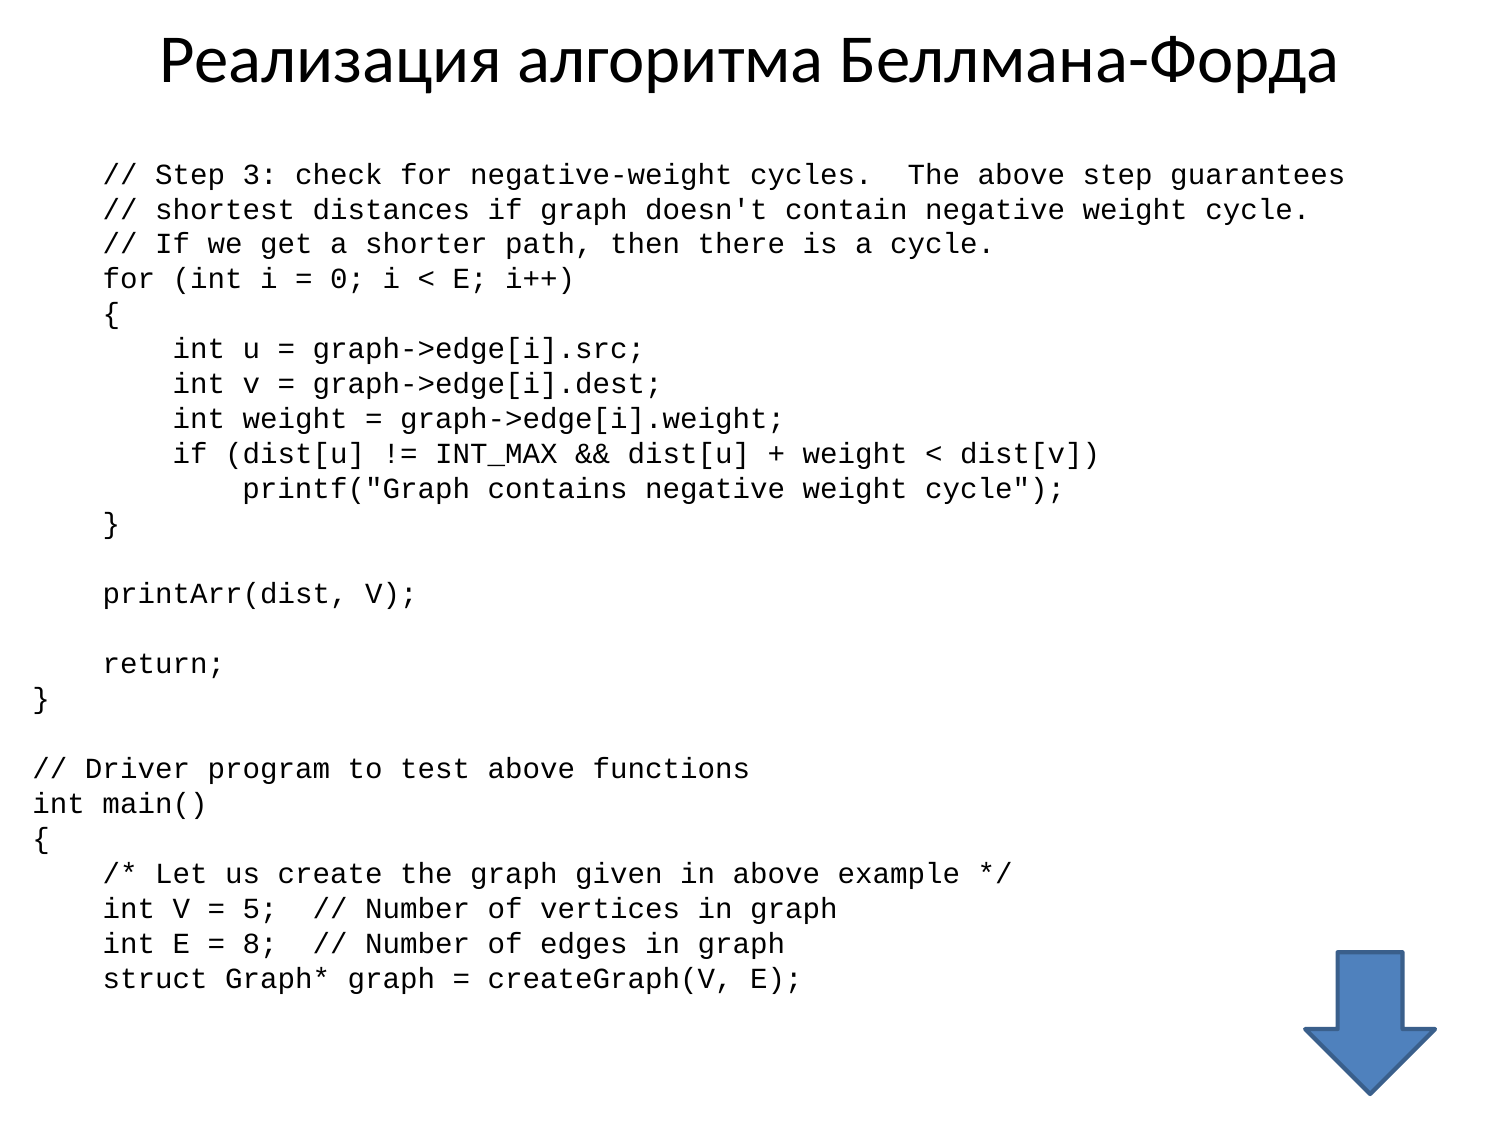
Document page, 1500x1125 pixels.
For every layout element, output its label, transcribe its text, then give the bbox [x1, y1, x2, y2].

text_box // Step 3: check for negative-weight cycles. The above step guarantees // shortest distances if graph doesn't contain negative weight cycle. // If we get a shorter path, then there is a cycle. for (int i = 0; i < E; i++) { int u = graph->edge[i].src; int v = graph->edge[i].dest; int weight = graph->edge[i].weight; if (dist[u] != INT_MAX && dist[u] + weight < dist[v]) printf("Graph contains negative weight cycle"); } printArr(dist, V); return; } // Driver program to test above functions int main() { /* Let us create the graph given in above example */ int V = 5; // Number of vertices in graph int E = 8; // Number of edges in graph struct Graph* graph = createGraph(V, E); [17, 147, 1483, 1037]
text_box [1303, 950, 1437, 1097]
title Реализация алгоритма Беллмана-Форда [0, 7, 1500, 103]
